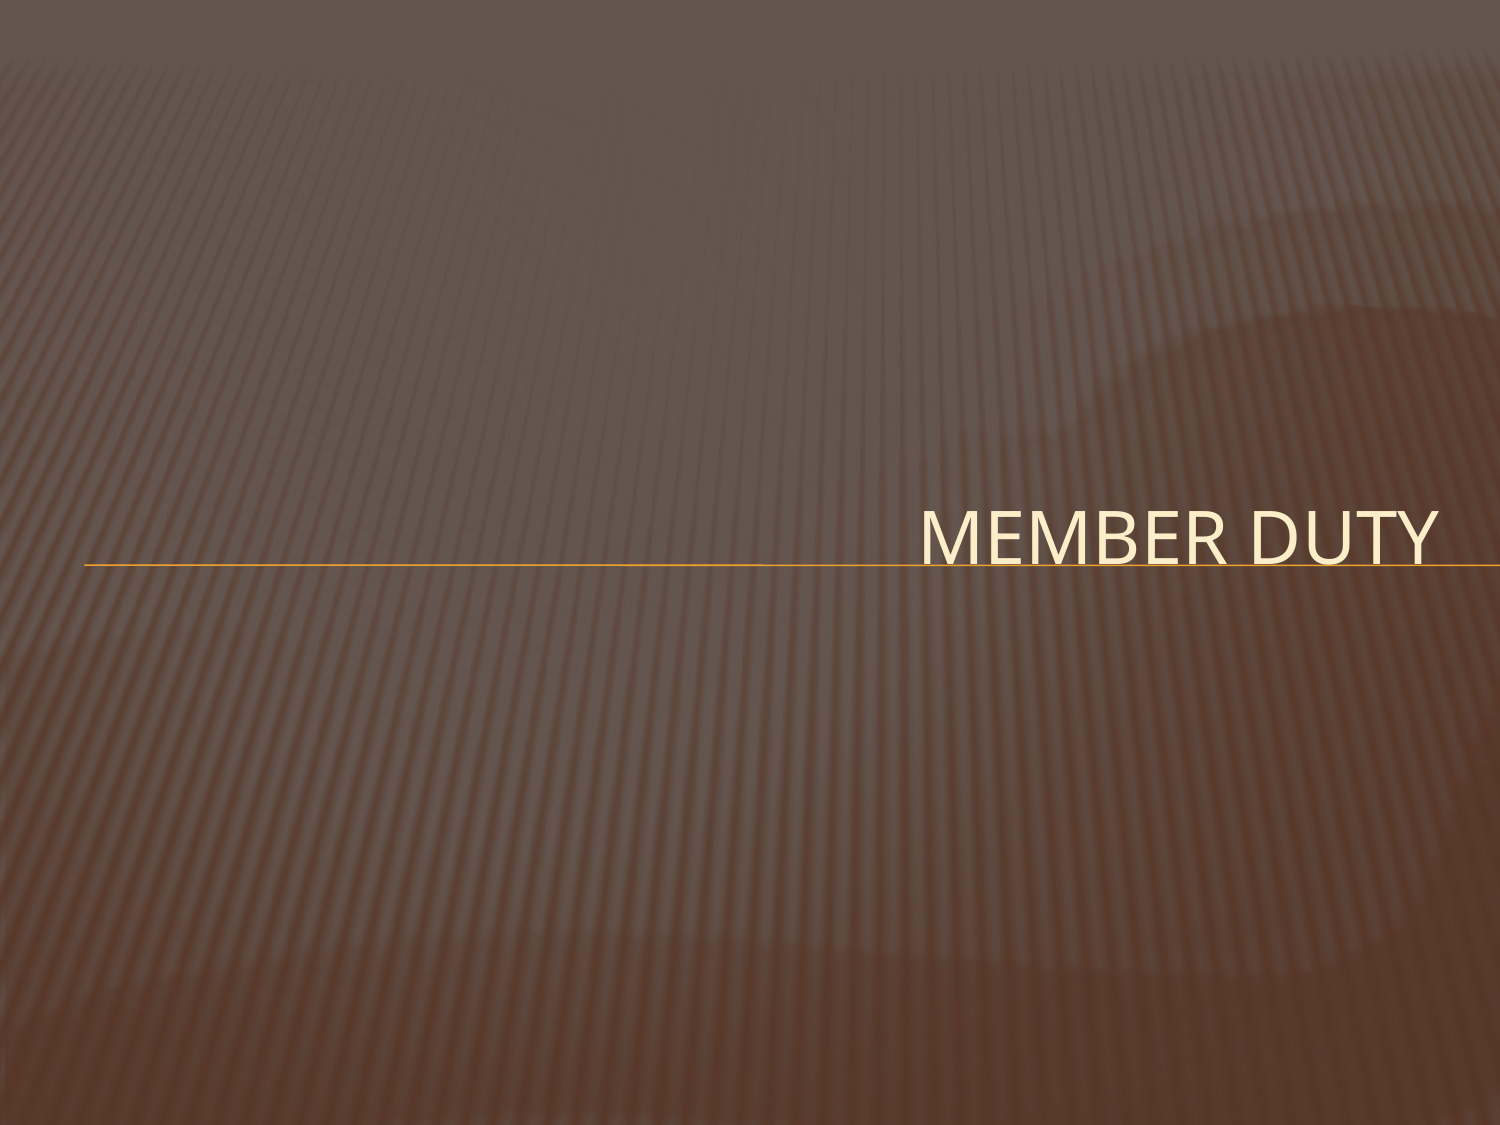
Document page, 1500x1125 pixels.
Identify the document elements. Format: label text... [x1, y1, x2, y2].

title Member duty [29, 483, 1455, 678]
